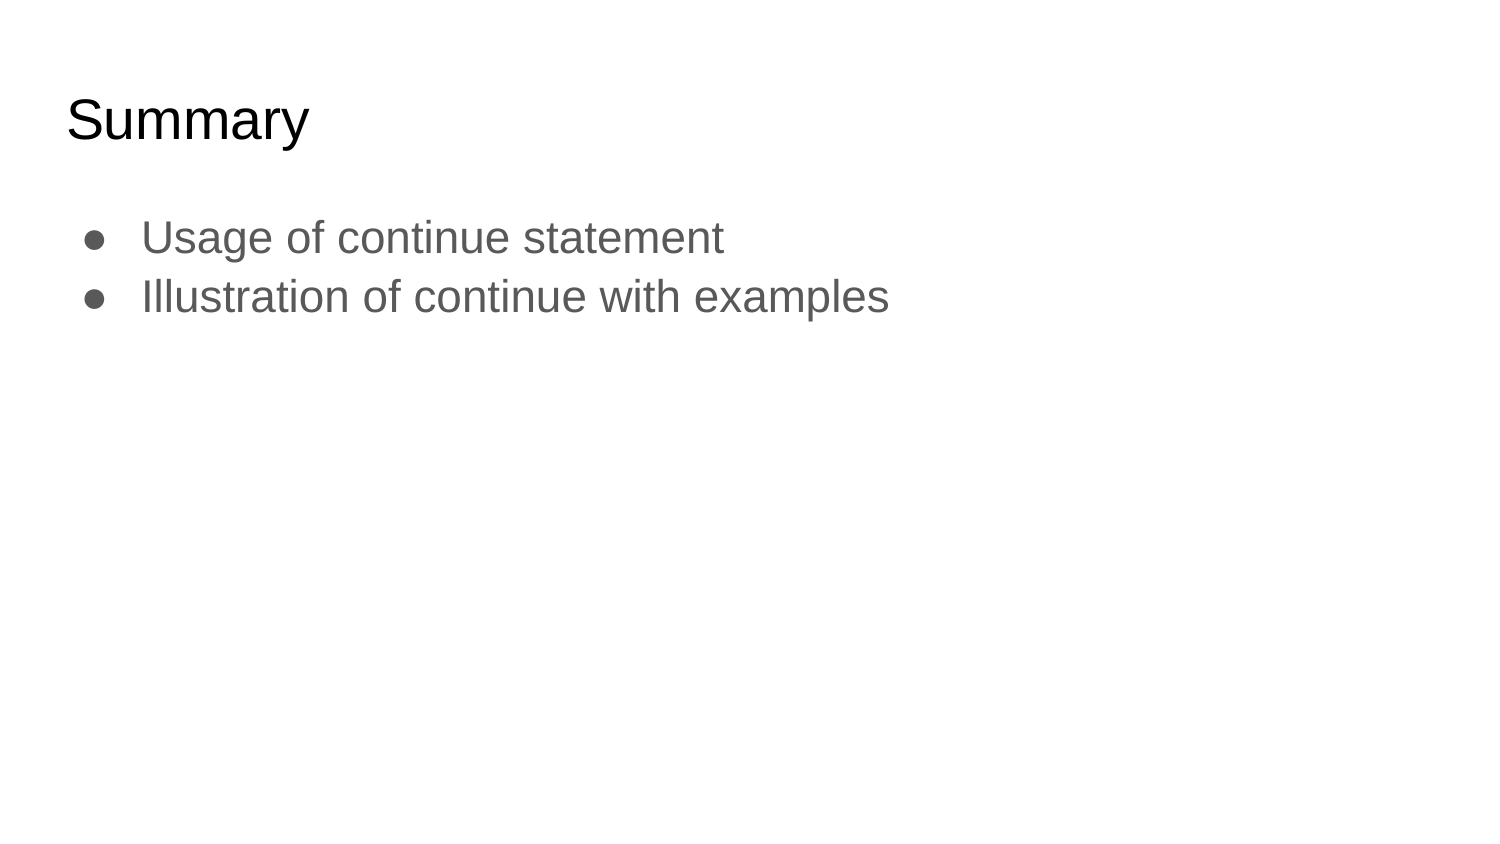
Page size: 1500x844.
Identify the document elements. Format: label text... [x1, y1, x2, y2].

list Usage of continue statement Illustration of continue with examples [51, 189, 1449, 750]
title Summary [51, 72, 1449, 167]
